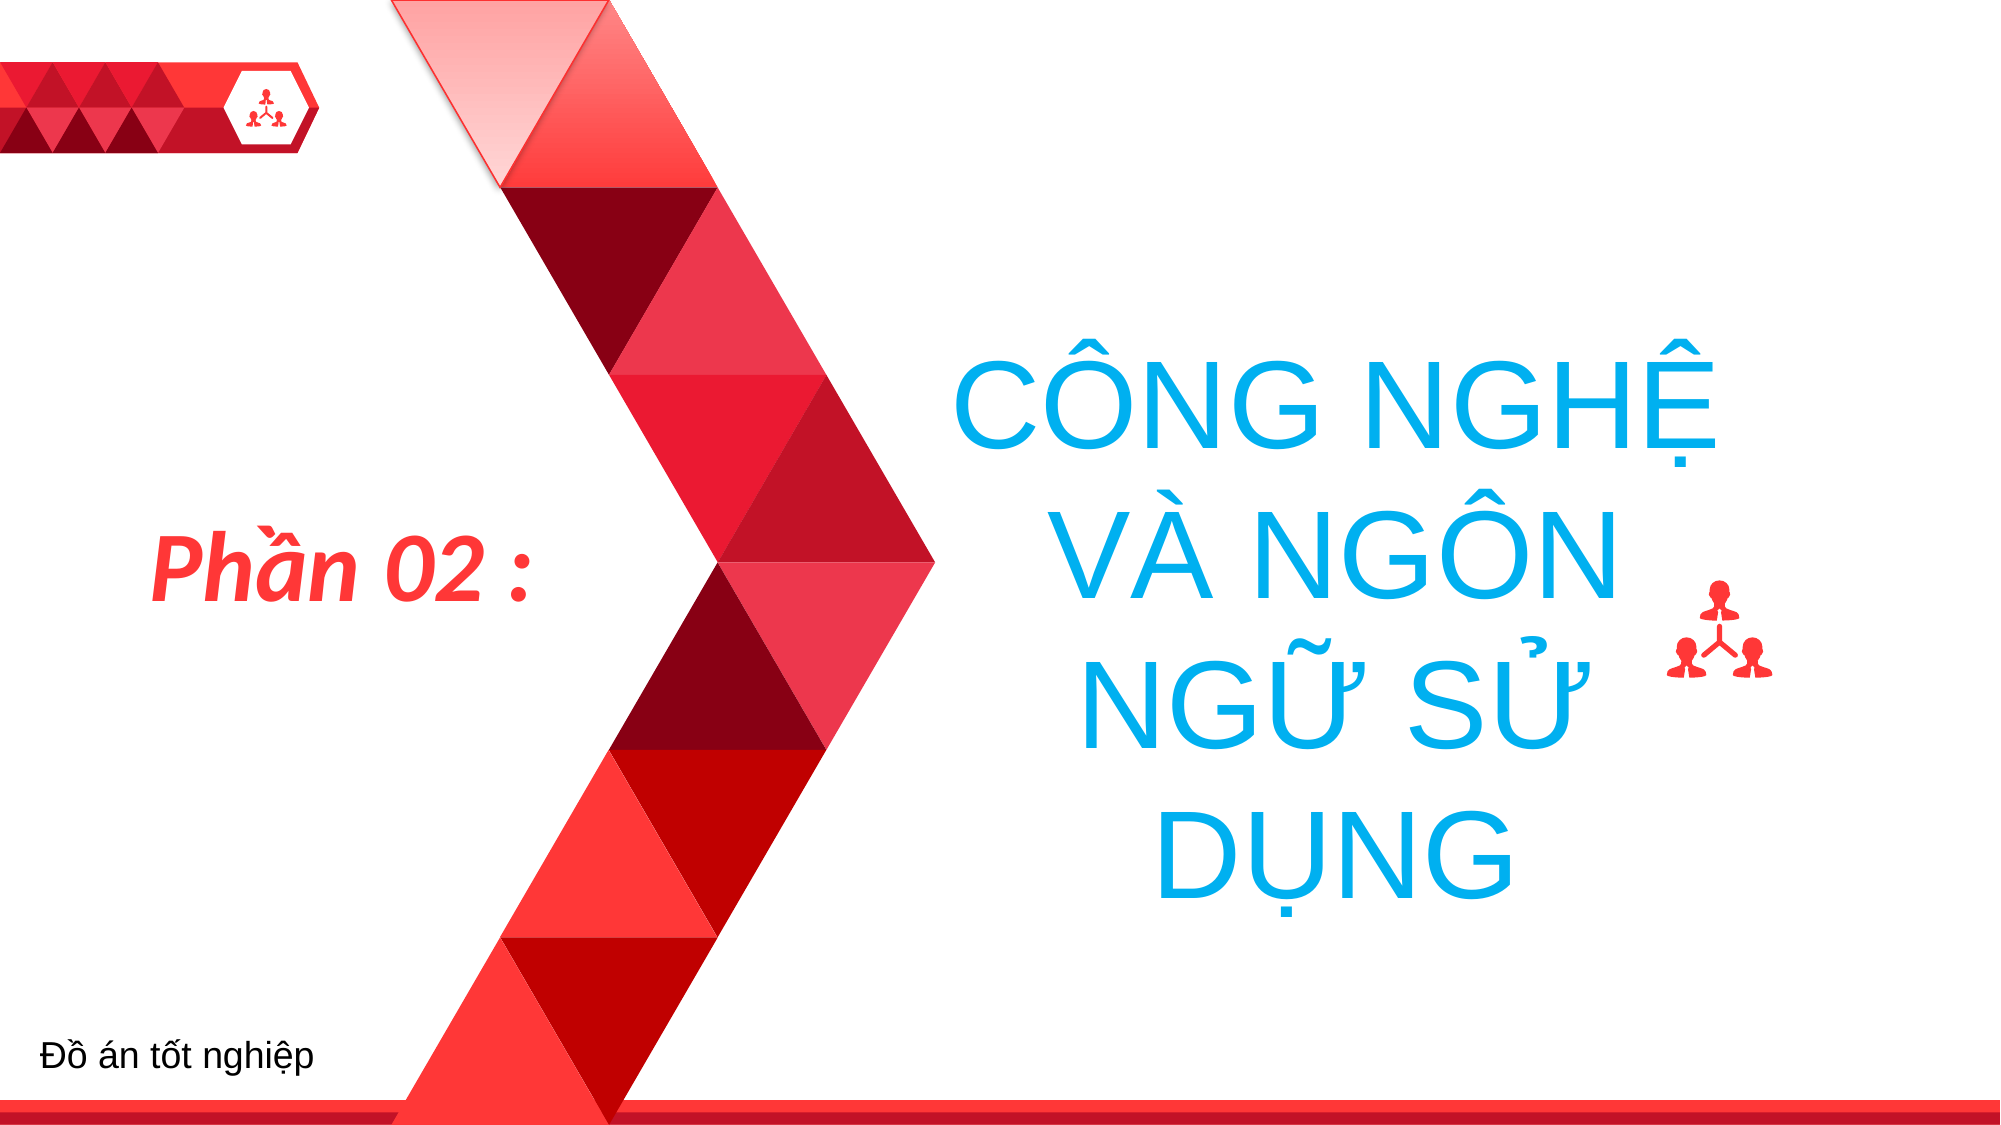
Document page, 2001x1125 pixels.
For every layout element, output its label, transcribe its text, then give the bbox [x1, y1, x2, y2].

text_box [391, 0, 936, 1125]
text_box Phần 02 : [134, 494, 386, 629]
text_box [930, 316, 1741, 938]
text_box [1746, 637, 1773, 678]
text_box Đồ án tốt nghiệp [24, 1023, 386, 1084]
